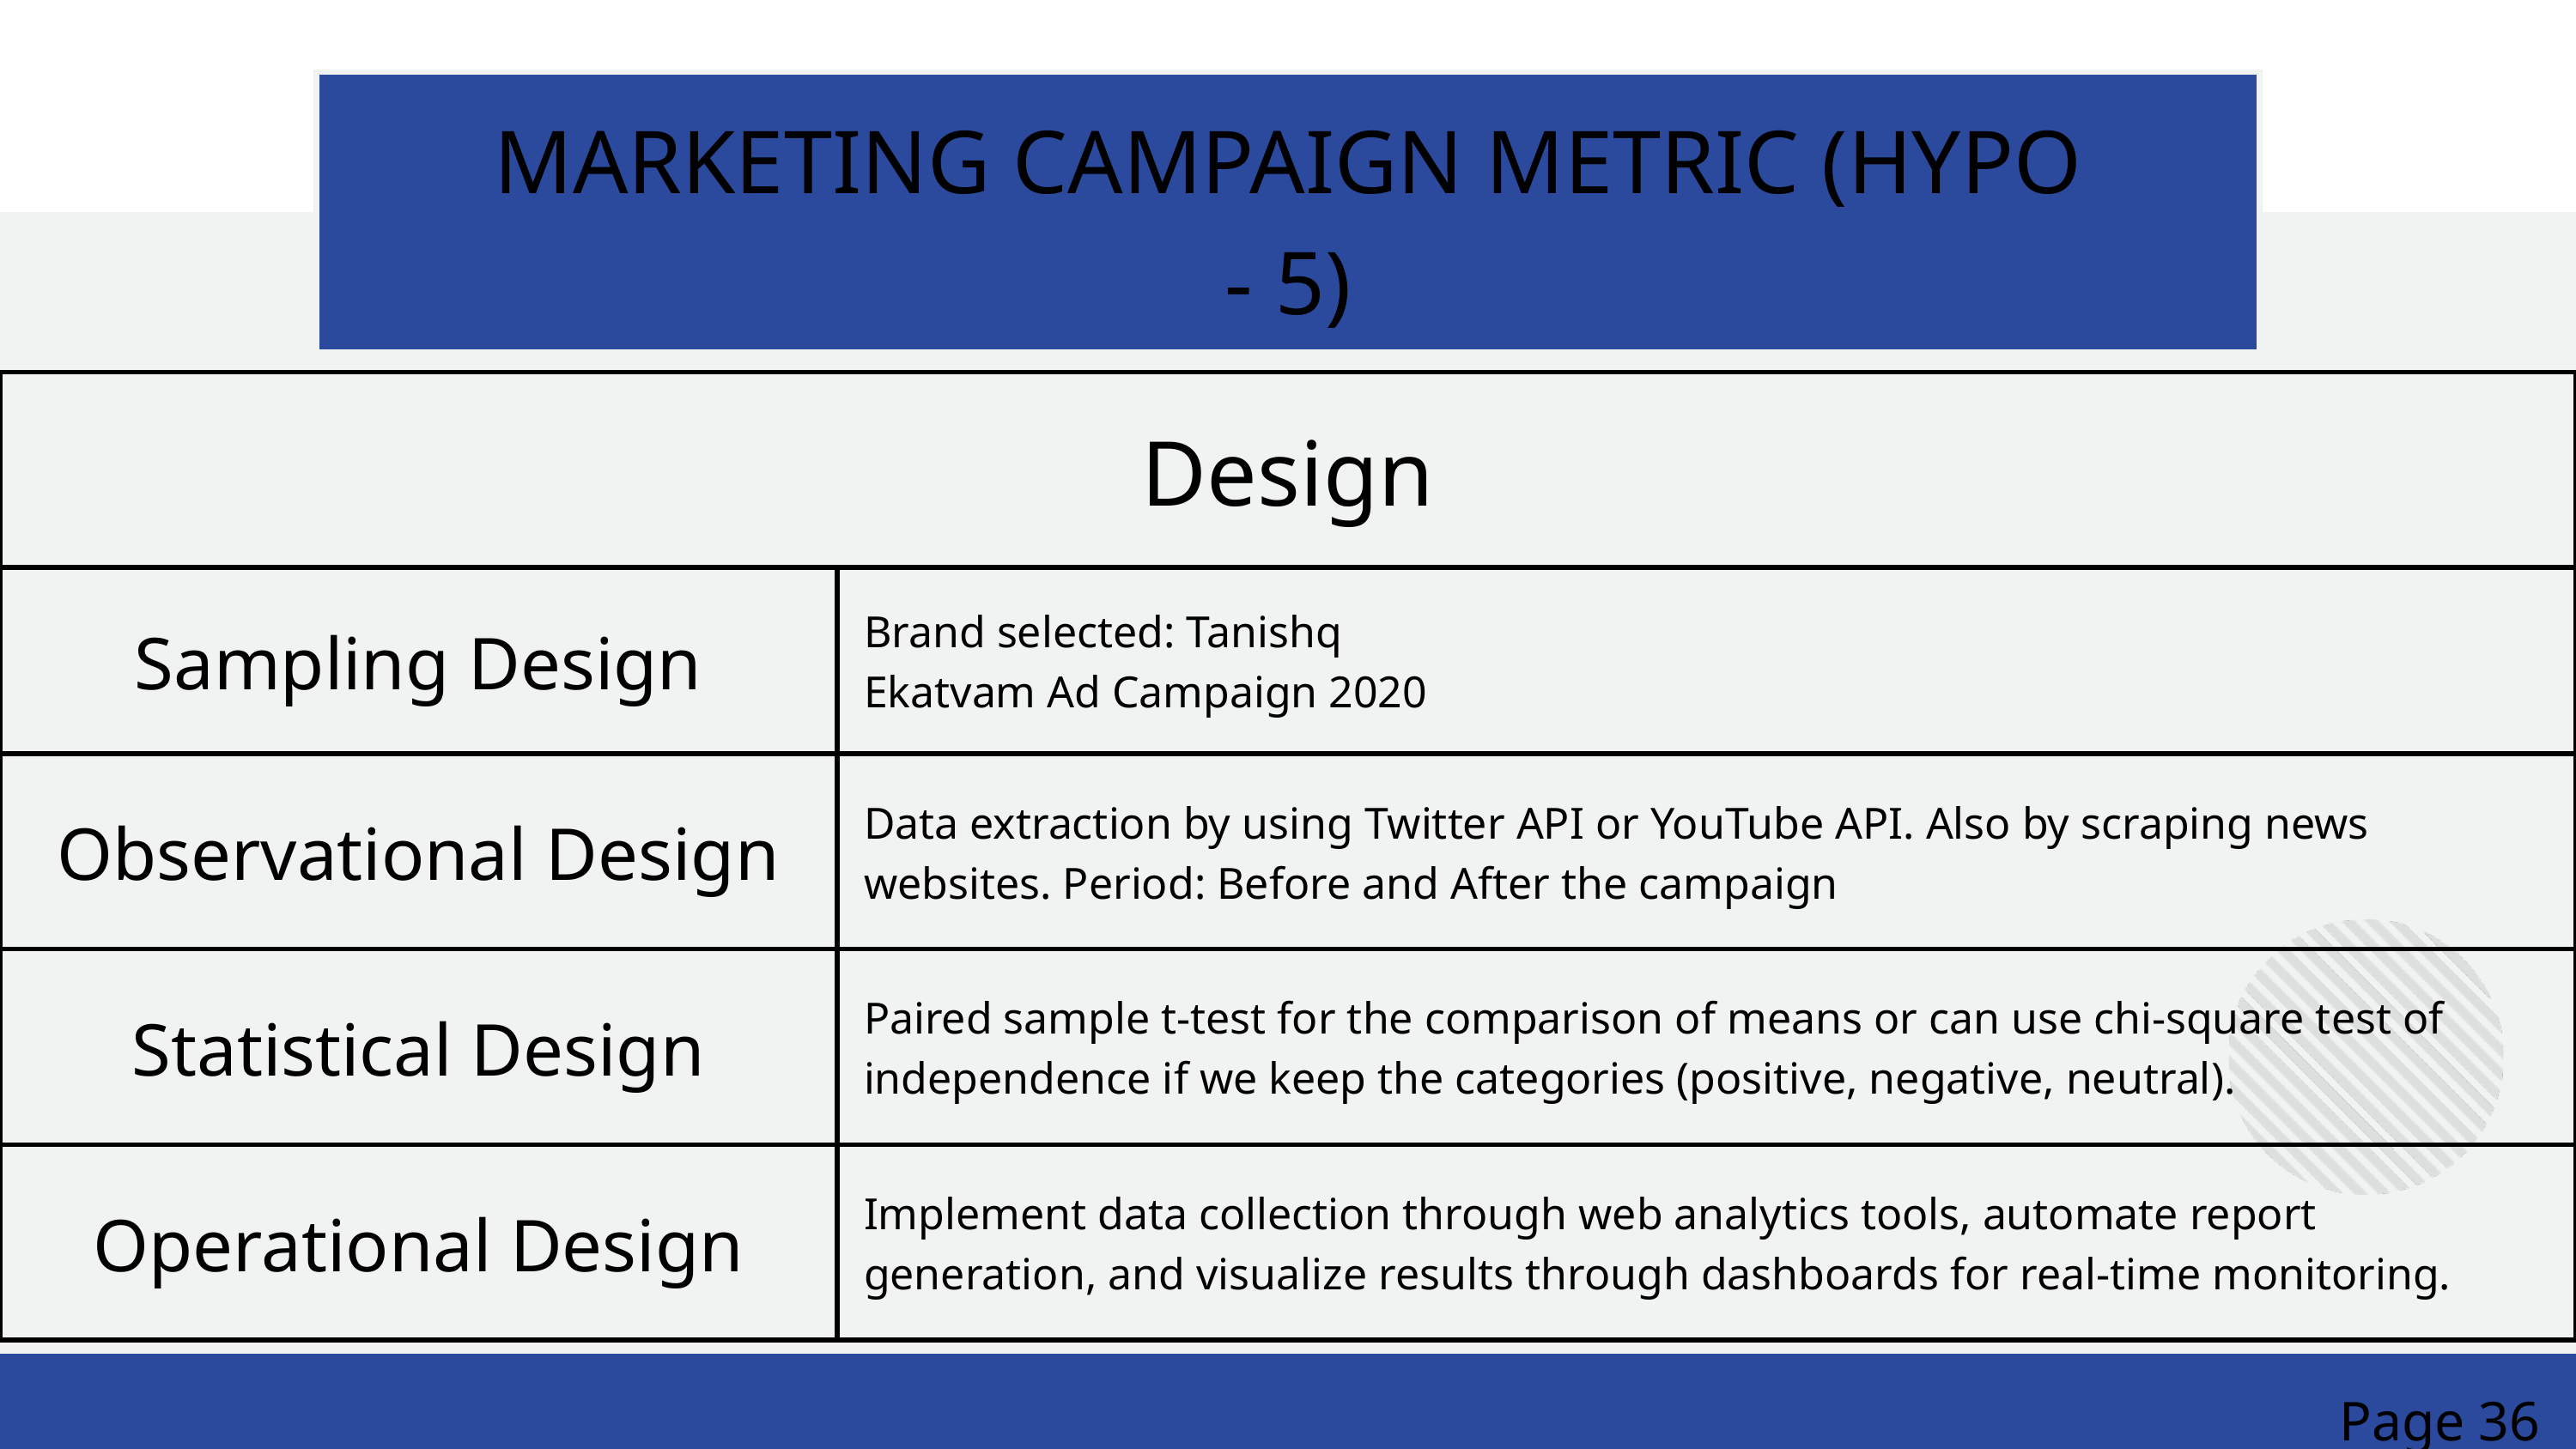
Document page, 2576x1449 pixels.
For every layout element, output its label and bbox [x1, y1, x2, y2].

text_box [316, 71, 2260, 352]
text_box [0, 1353, 2576, 1449]
text_box [0, 211, 2576, 1350]
